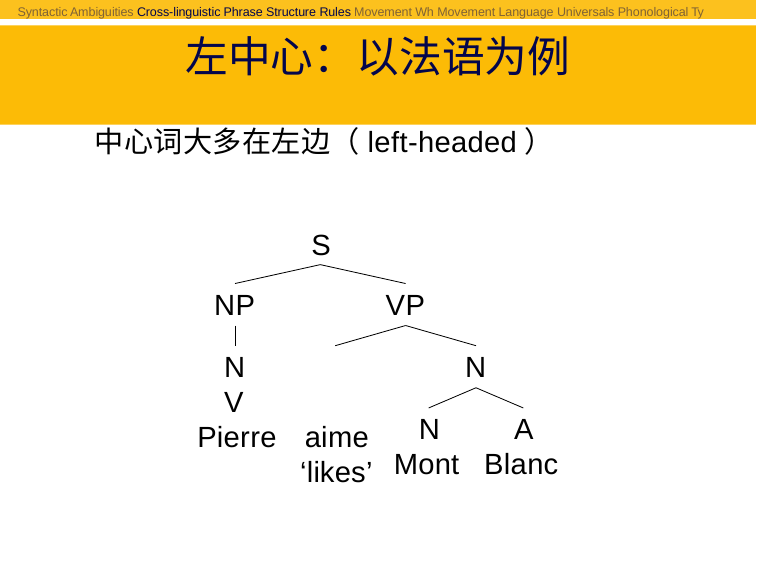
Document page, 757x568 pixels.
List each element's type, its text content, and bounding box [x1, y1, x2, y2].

text_box N A Mont Blanc [393, 407, 563, 481]
text_box N [463, 345, 489, 384]
text_box NP N V Pierre aime ‘likes’ [193, 283, 374, 489]
title 左中心：以法语为例 [0, 25, 756, 125]
text_box Syntactic Ambiguities Cross-linguistic Phrase Structure Rules Movement Wh Movement Language Universals Phonological Ty [0, 0, 756, 19]
text_box 中心词大多在左边（left-headed） S [56, 120, 592, 262]
text_box VP [383, 283, 428, 321]
